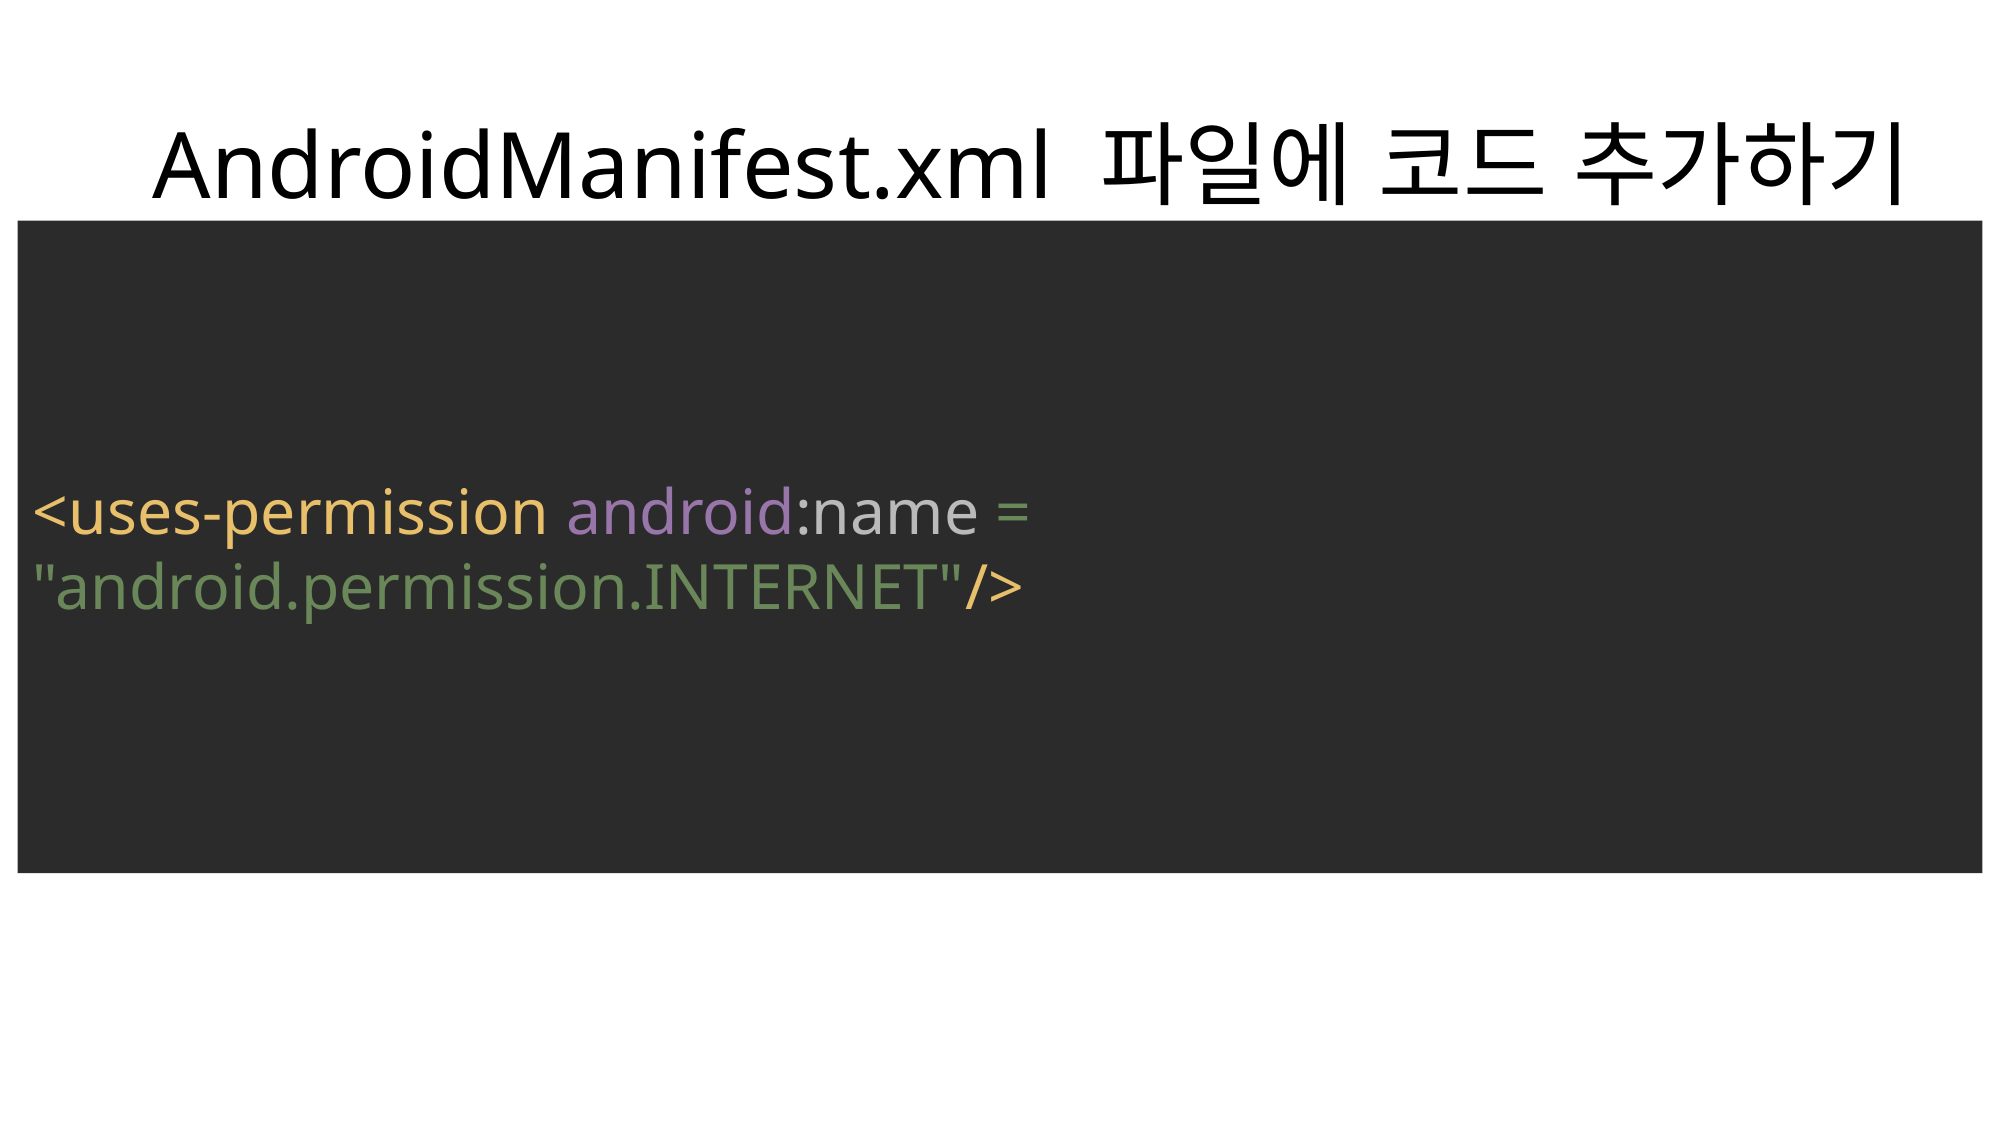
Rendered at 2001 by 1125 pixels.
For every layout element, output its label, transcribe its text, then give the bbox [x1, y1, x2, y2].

list <uses-permission android:name = "android.permission.INTERNET"/> [17, 220, 1983, 874]
title AndroidManifest.xml 파일에 코드 추가하기 [137, 59, 1980, 220]
